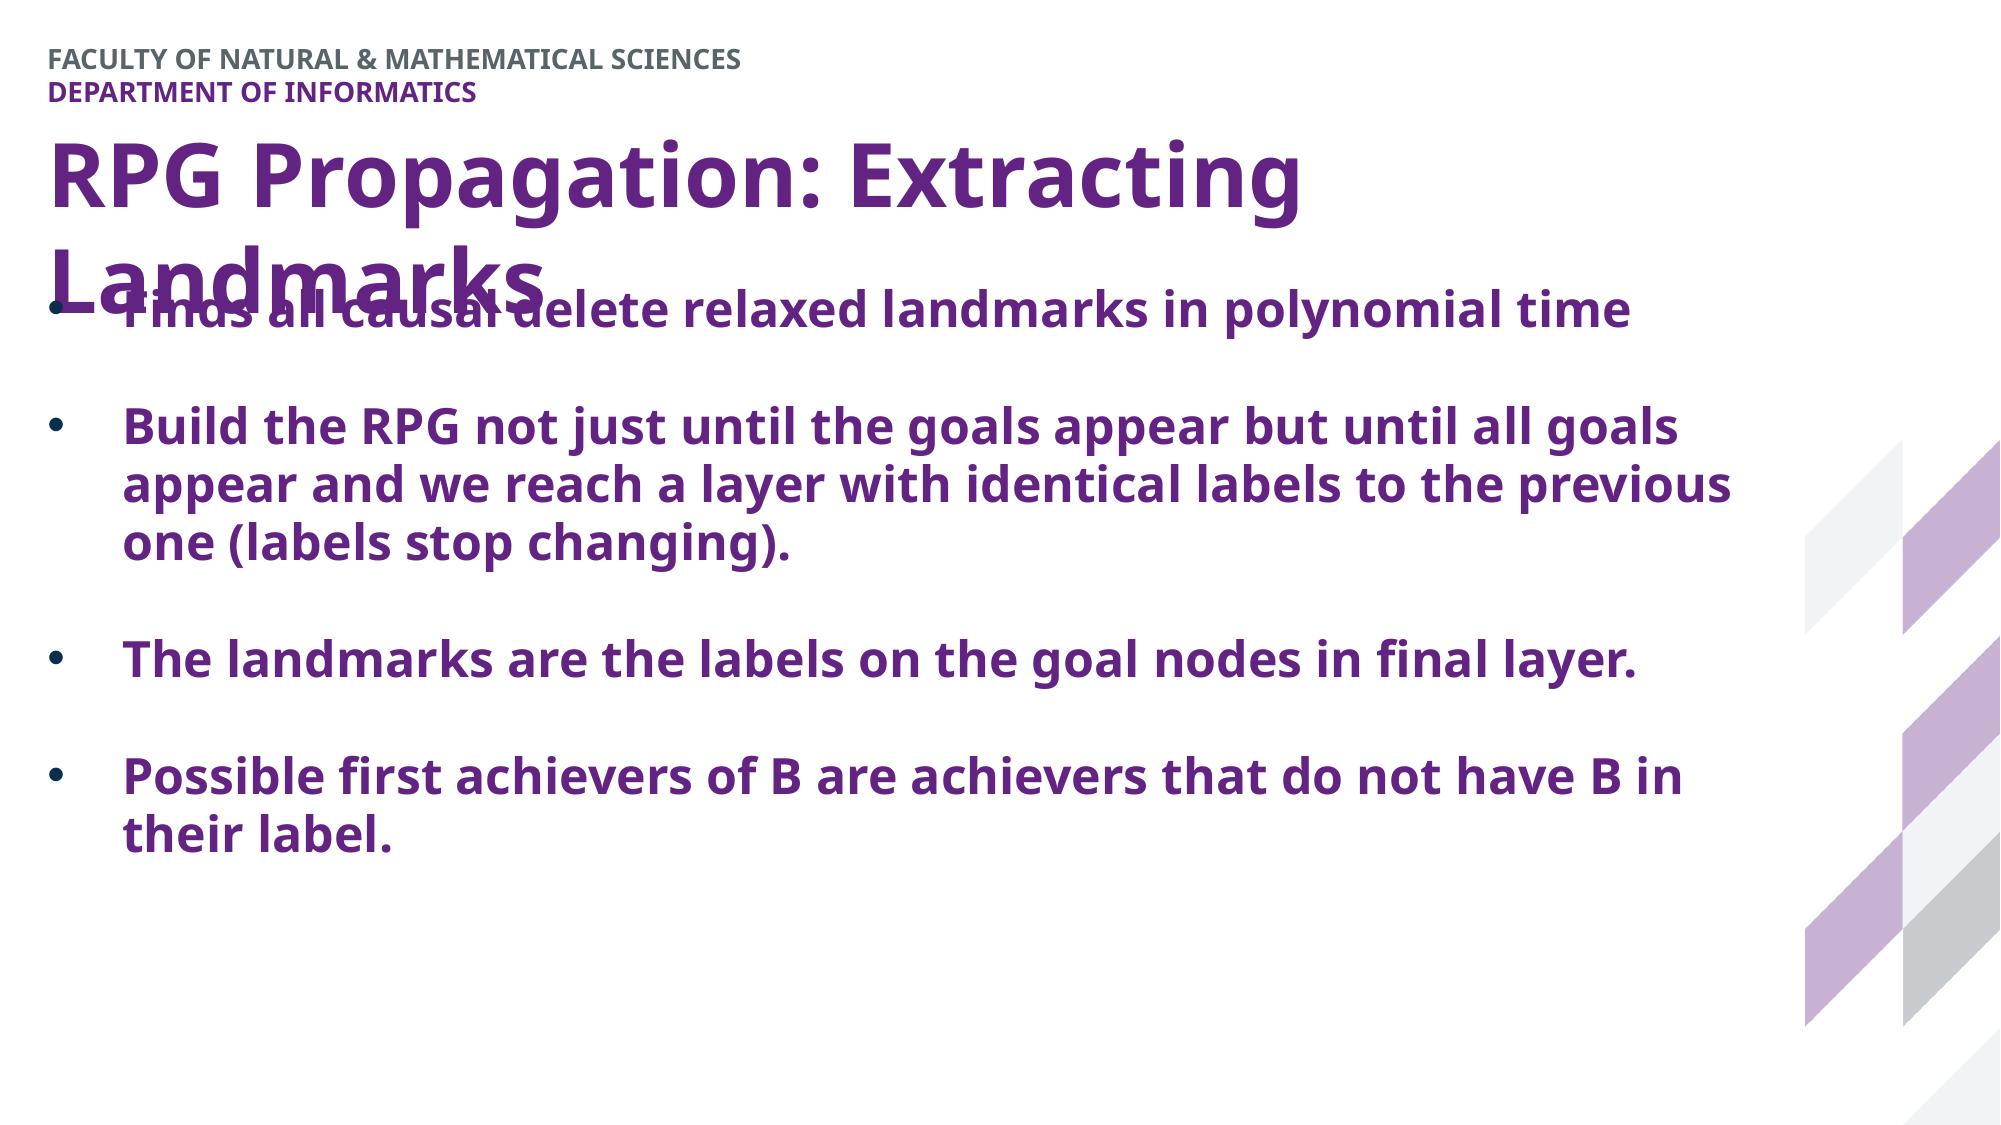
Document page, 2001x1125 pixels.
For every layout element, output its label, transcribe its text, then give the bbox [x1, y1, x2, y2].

list Finds all causal delete relaxed landmarks in polynomial time Build the RPG not just until the goals appear but until all goals appear and we reach a layer with identical labels to the previous one (labels stop changing). The landmarks are the labels on the goal nodes in final layer. Possible first achievers of B are achievers that do not have B in their label. [47, 279, 1772, 1024]
title RPG Propagation: Extracting Landmarks [47, 118, 1772, 237]
